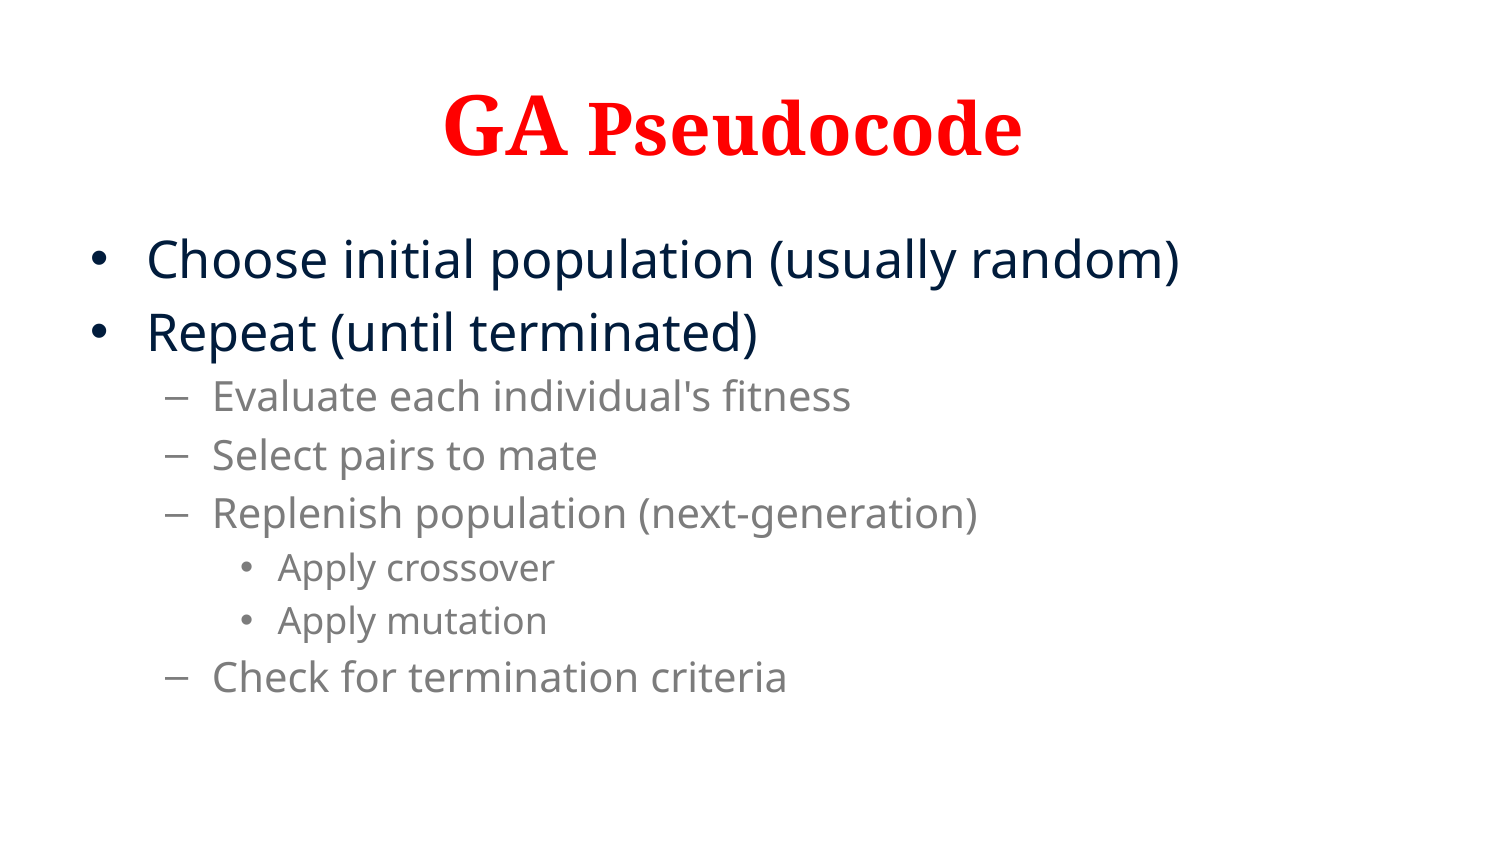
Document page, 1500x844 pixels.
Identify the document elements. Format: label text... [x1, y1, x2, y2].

list Choose initial population (usually random) Repeat (until terminated) Evaluate each individual's fitness Select pairs to mate Replenish population (next-generation) Apply crossover Apply mutation Check for termination criteria [75, 218, 1425, 760]
title GA Pseudocode [41, 64, 1425, 180]
